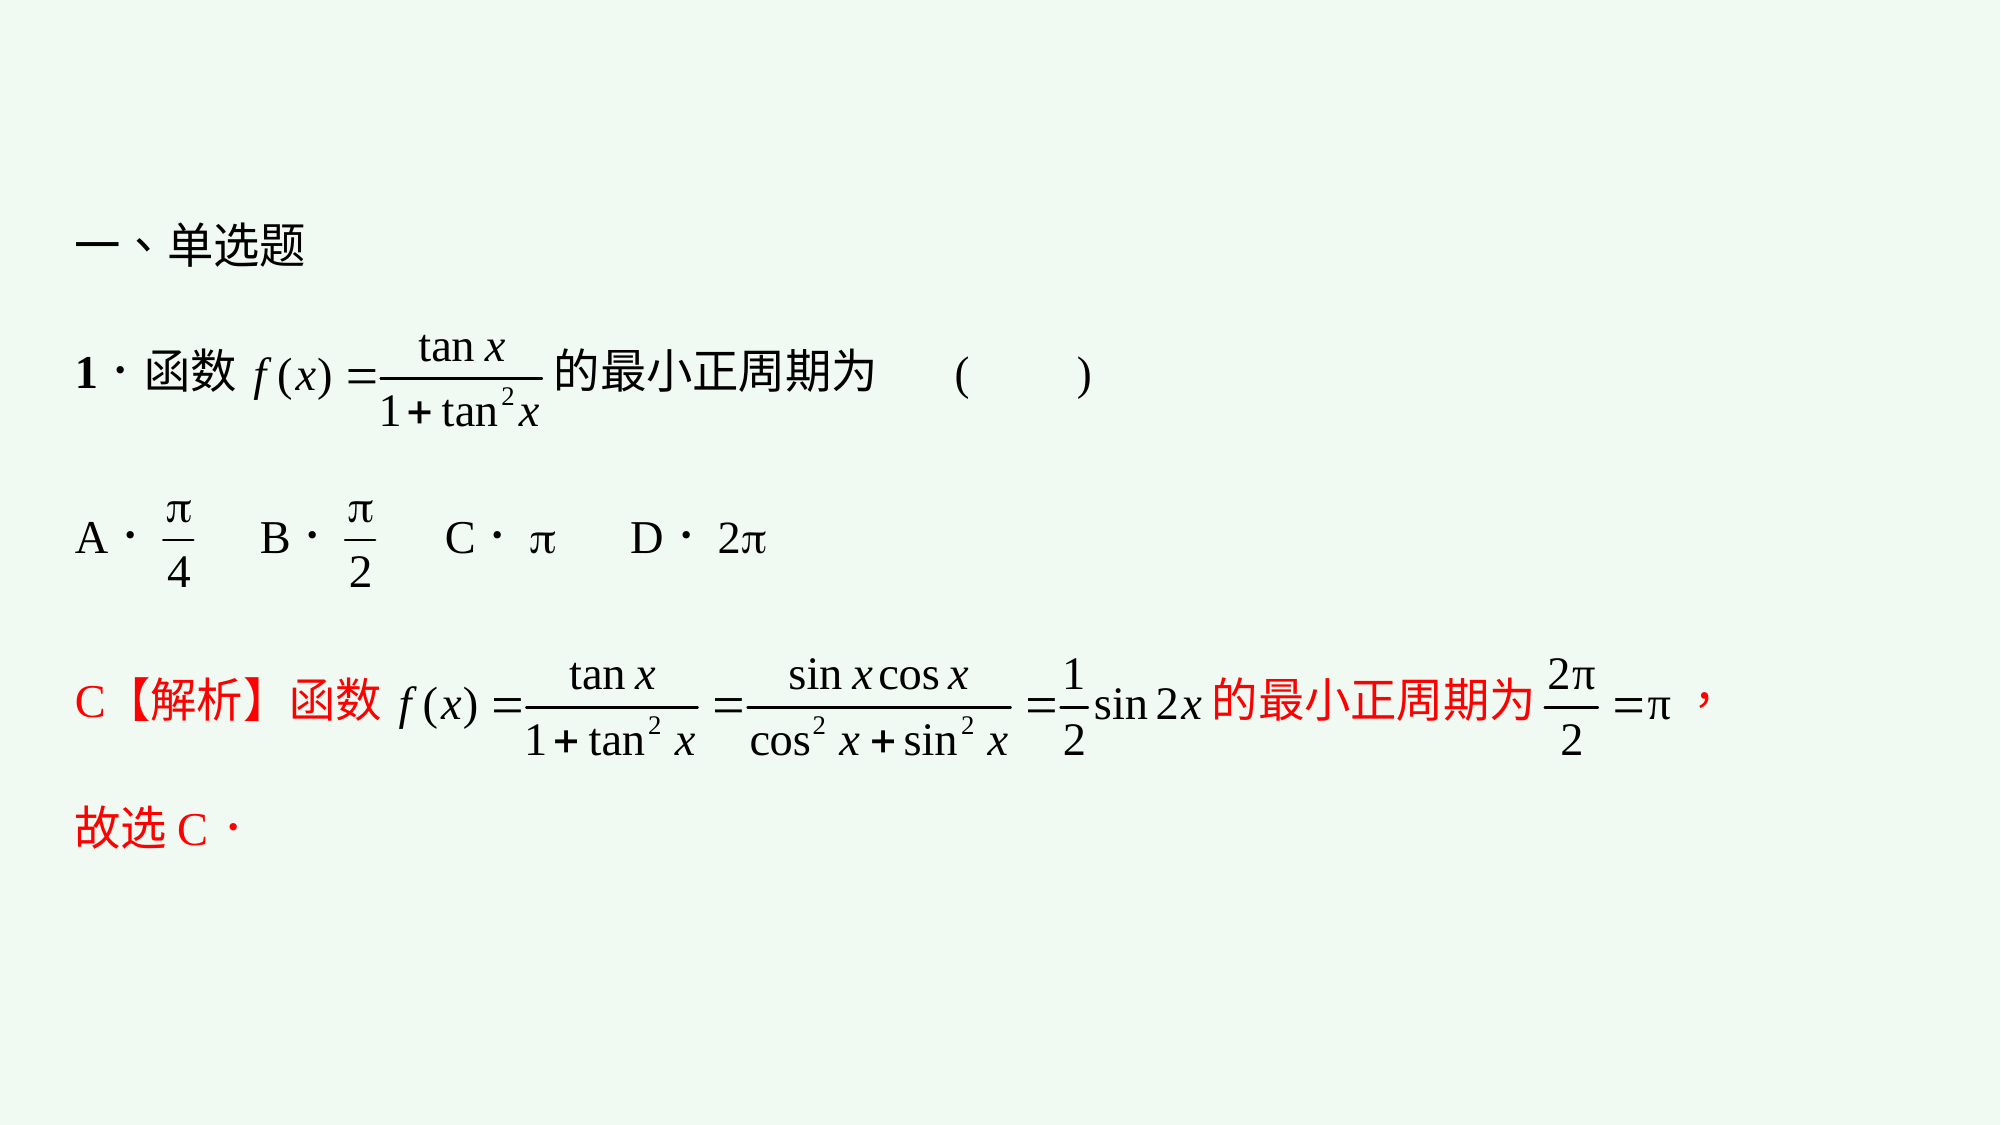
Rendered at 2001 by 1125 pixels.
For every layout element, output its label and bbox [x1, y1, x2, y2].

text_box [74, 211, 1907, 285]
text_box [74, 643, 1907, 963]
text_box [74, 314, 1907, 610]
